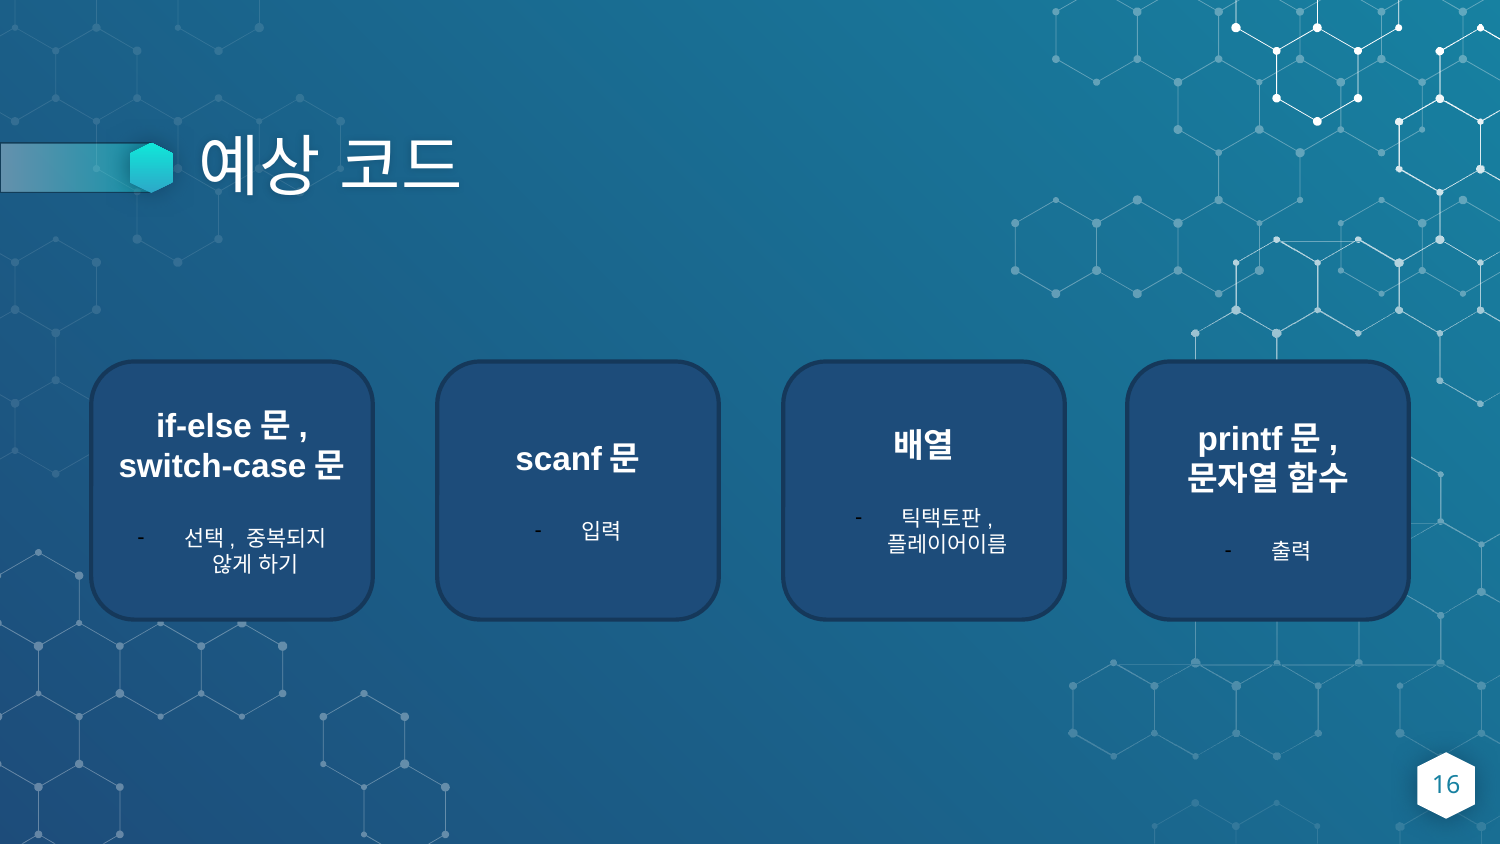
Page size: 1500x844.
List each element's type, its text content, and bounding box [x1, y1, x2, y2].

text_box scanf문 입력 [435, 359, 721, 622]
text_box printf문, 문자열 함수 출력 [1125, 359, 1411, 622]
slide_number 16 [1417, 752, 1475, 819]
title 예상 코드 [198, 140, 1302, 198]
text_box 배열 틱택토판, 플레이어이름 [781, 359, 1067, 622]
text_box if-else문, switch-case문 선택, 중복되지 않게 하기 [89, 359, 375, 622]
